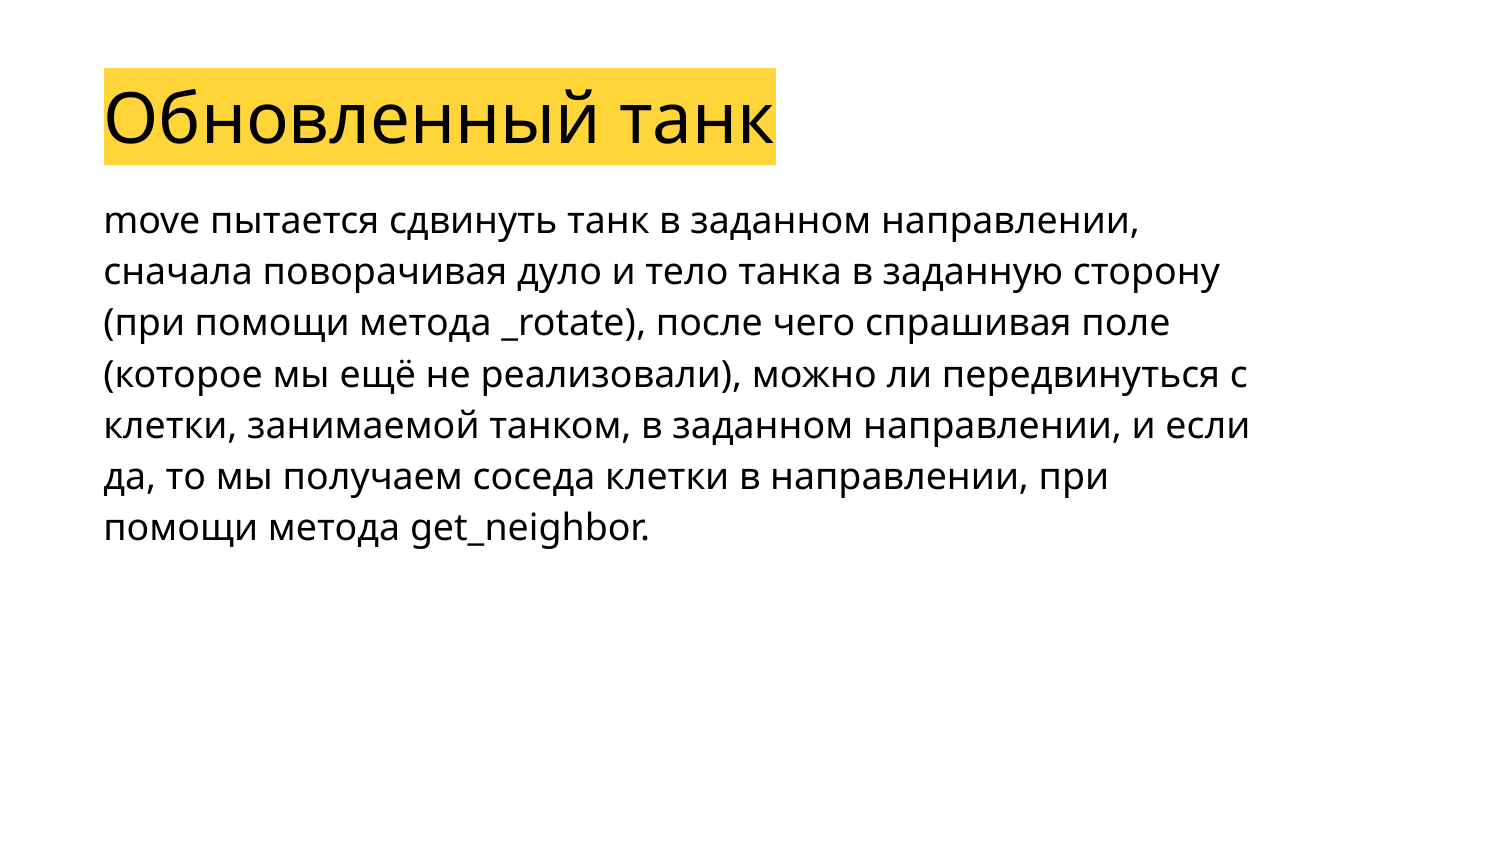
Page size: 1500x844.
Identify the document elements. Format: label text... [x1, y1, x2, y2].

text_box Обновленный танк [88, 77, 1404, 173]
text_box move пытается сдвинуть танк в заданном направлении, сначала поворачивая дуло и тело танка в заданную сторону (при помощи метода _rotate), после чего спрашивая поле (которое мы ещё не реализовали), можно ли передвинуться с клетки, занимаемой танком, в заданном направлении, и если да, то мы получаем соседа клетки в направлении, при помощи метода get_neighbor. [88, 174, 1271, 512]
